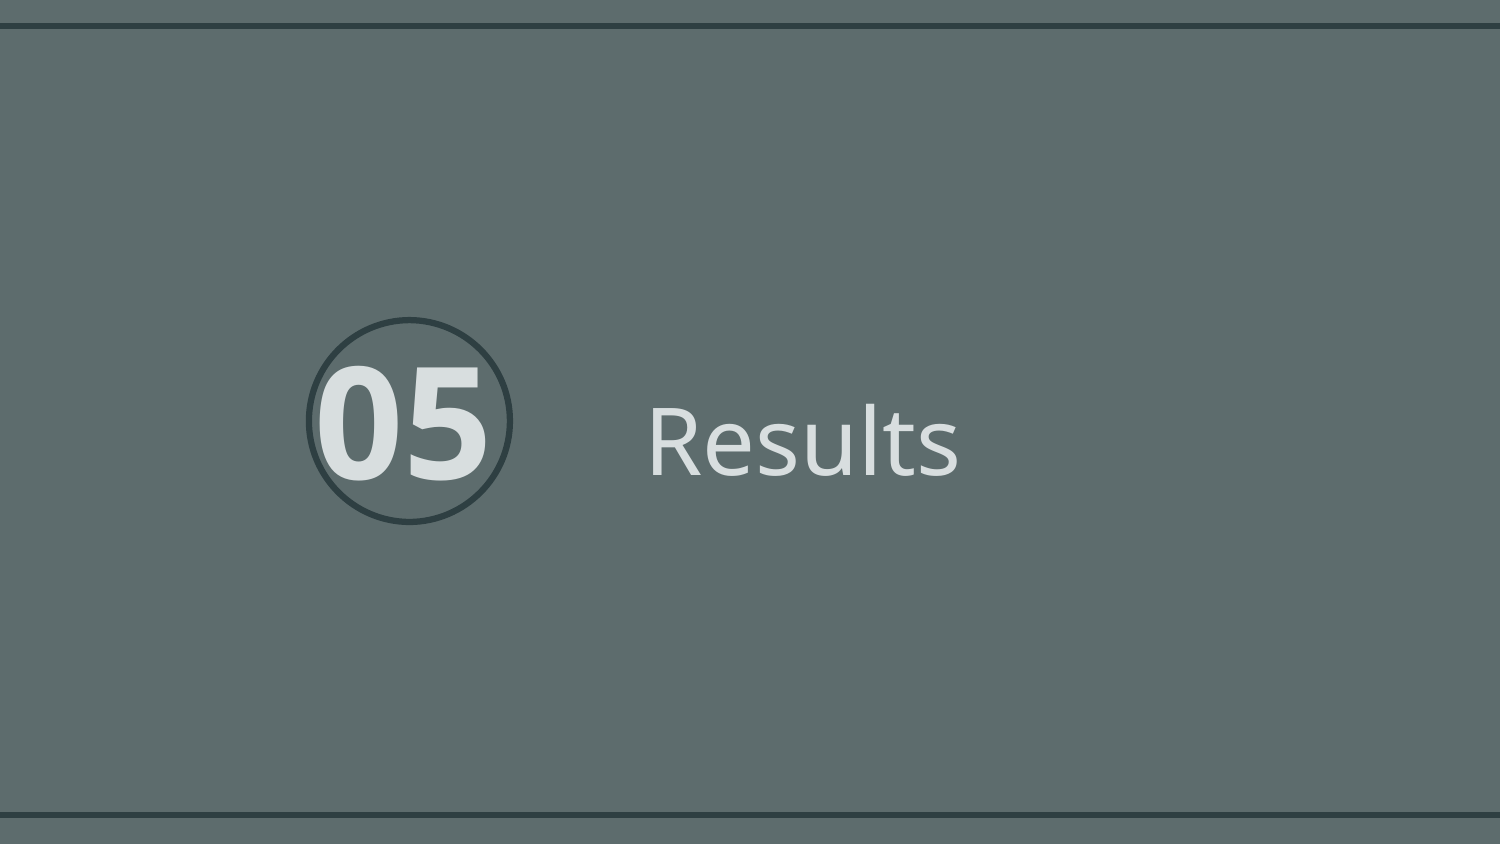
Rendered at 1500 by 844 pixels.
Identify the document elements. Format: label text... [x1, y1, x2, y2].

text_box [515, 363, 1500, 478]
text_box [308, 319, 511, 523]
text_box 05 [276, 292, 532, 511]
